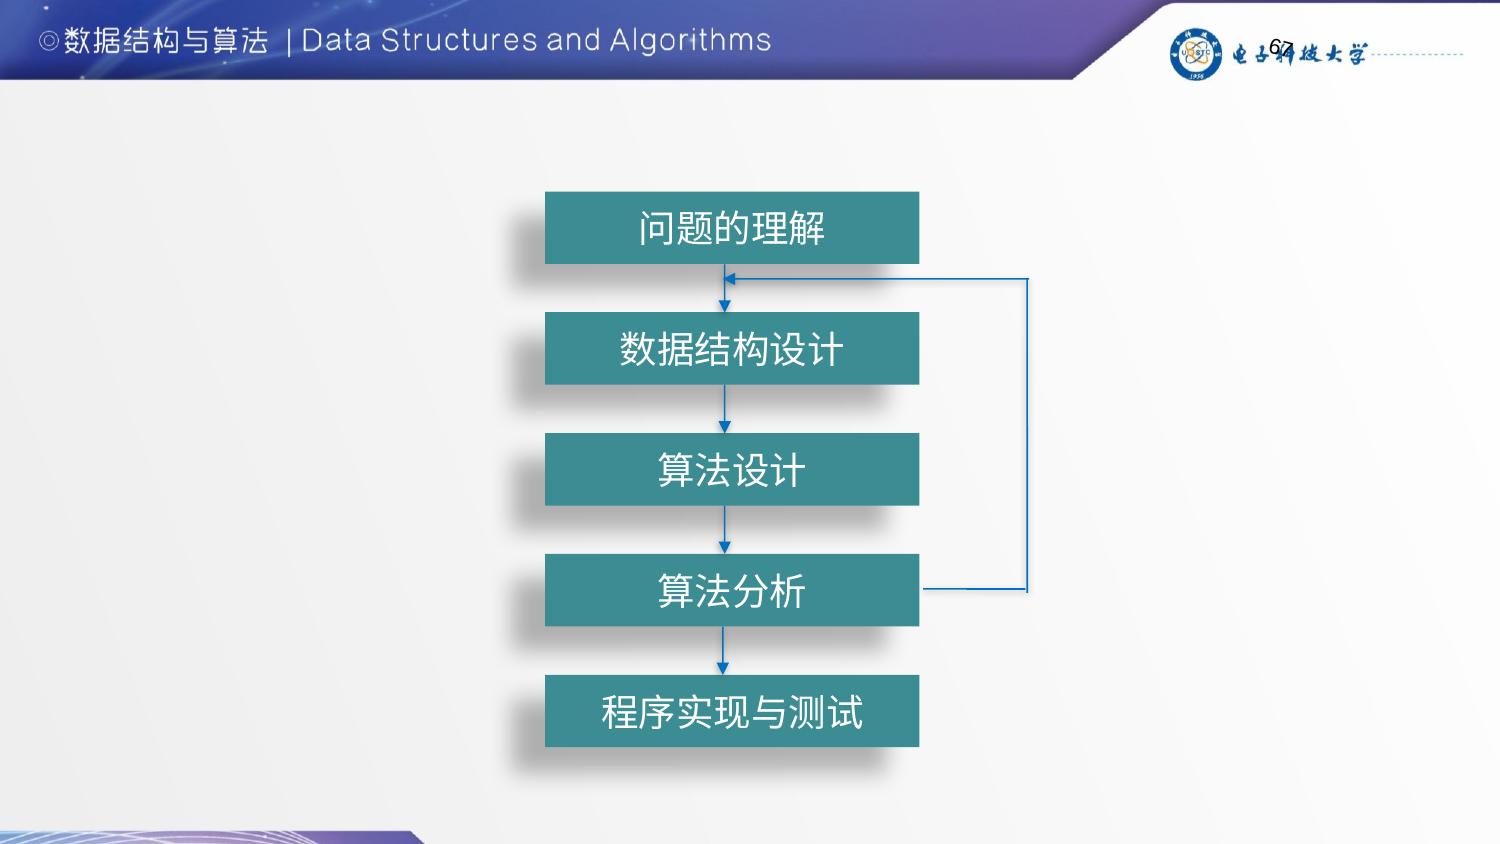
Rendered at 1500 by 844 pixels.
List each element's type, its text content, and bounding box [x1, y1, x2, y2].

slide_number 67 [1029, 0, 1313, 78]
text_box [544, 191, 1030, 748]
picture [0, 0, 1500, 844]
